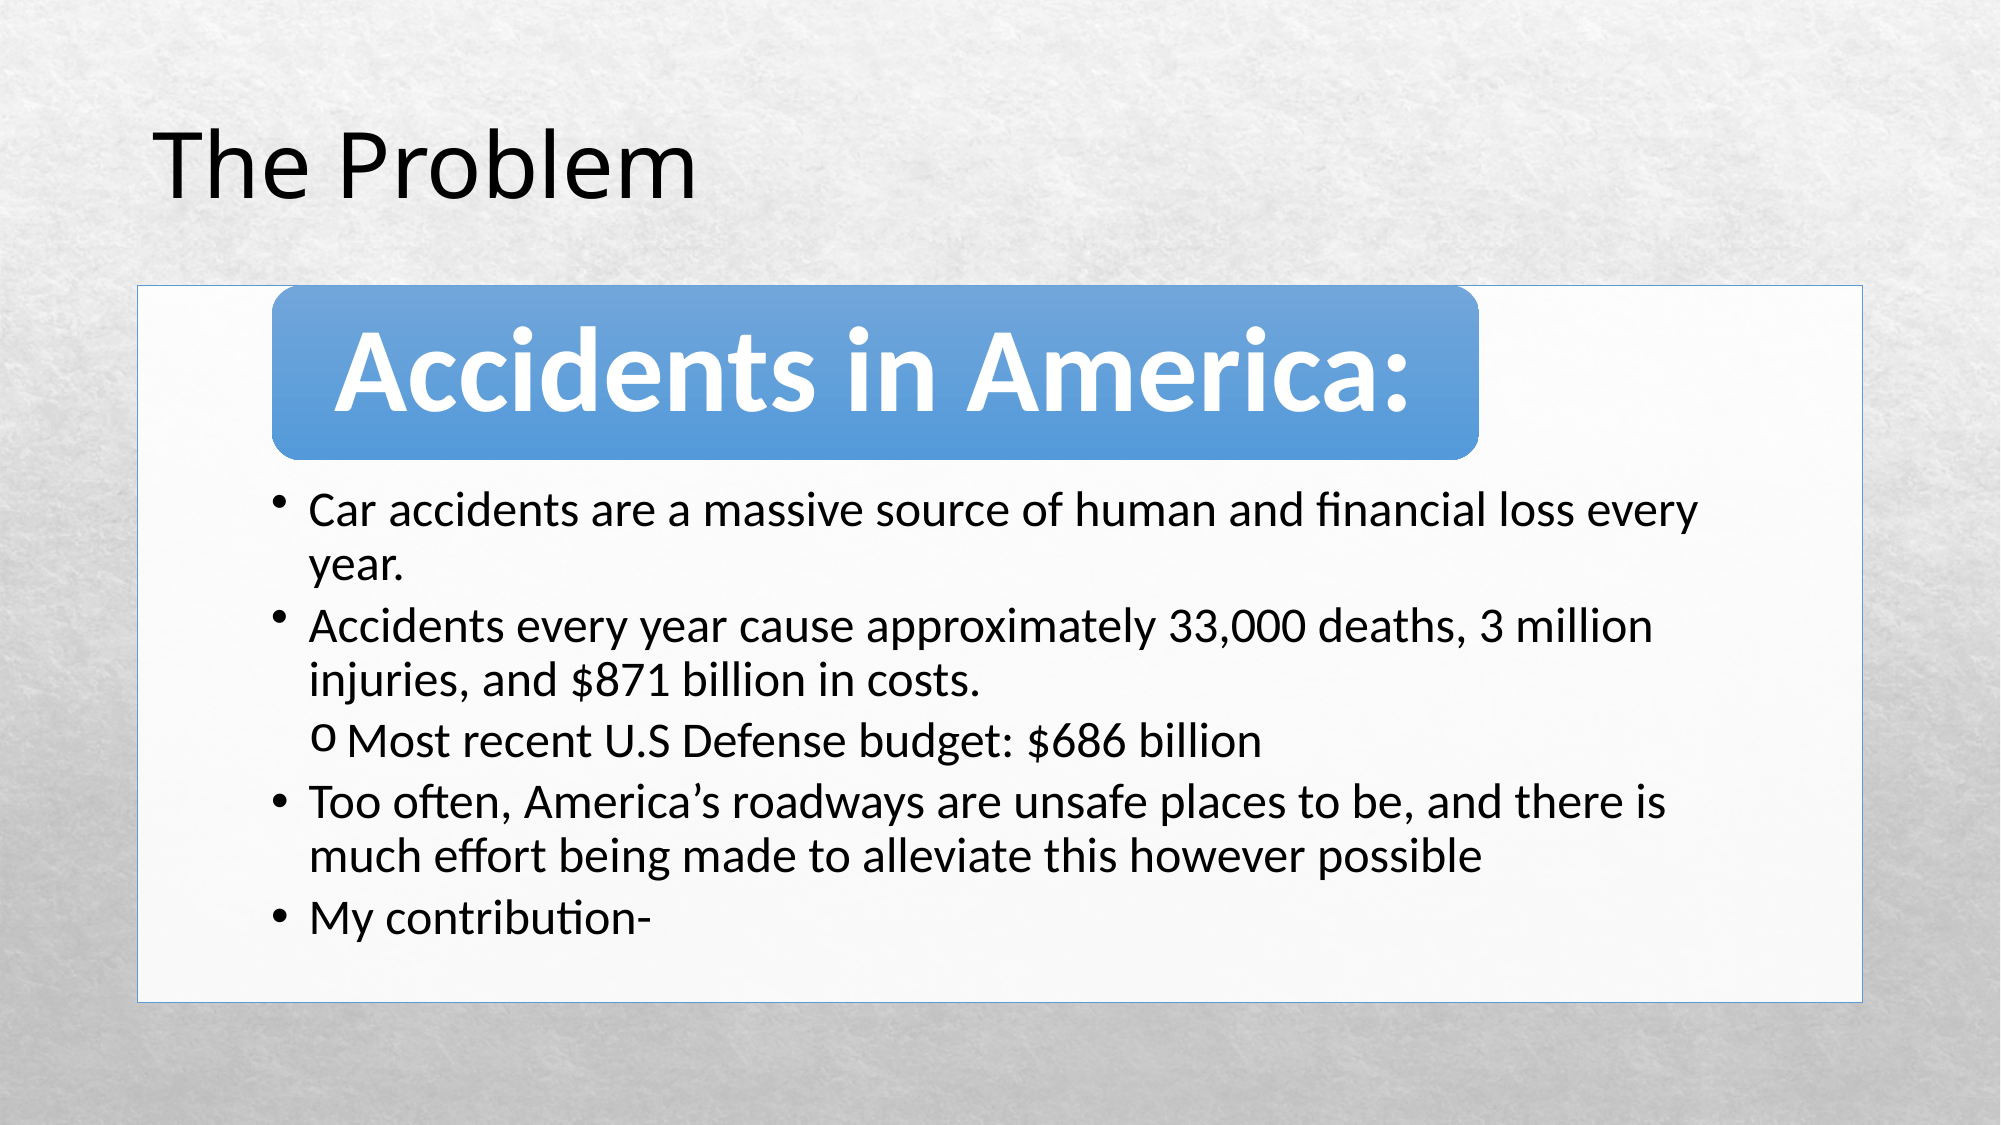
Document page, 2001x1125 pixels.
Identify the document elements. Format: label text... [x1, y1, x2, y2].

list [137, 285, 1863, 1125]
title The Problem [137, 59, 1863, 278]
